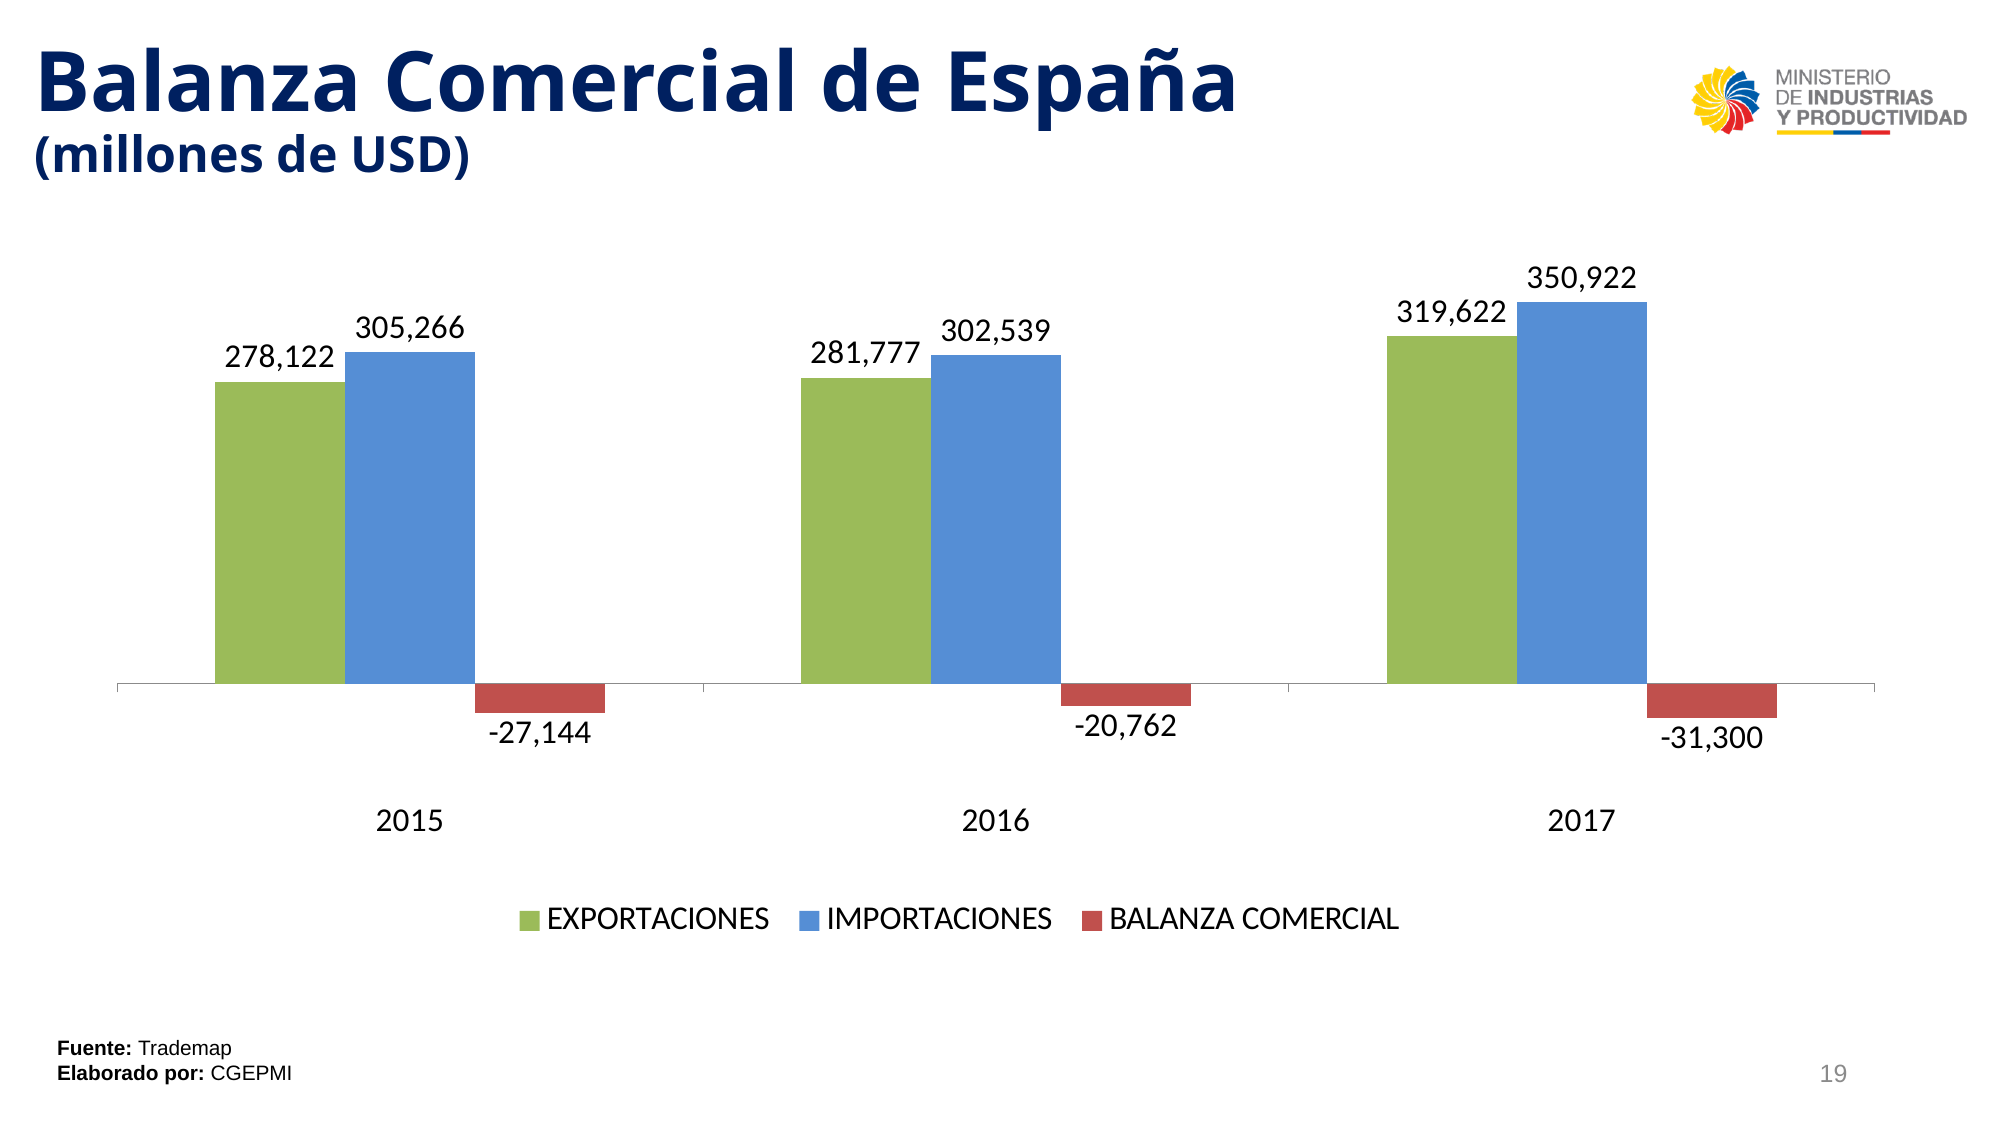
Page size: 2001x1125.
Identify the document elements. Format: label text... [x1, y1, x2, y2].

text_box Fuente: Trademap Elaborado por: CGEPMI [42, 1027, 881, 1092]
picture [1657, 32, 2000, 168]
slide_number 19 [1412, 1042, 1863, 1103]
title Balanza Comercial de España (millones de USD) [19, 2, 1472, 220]
chart [81, 233, 1927, 952]
